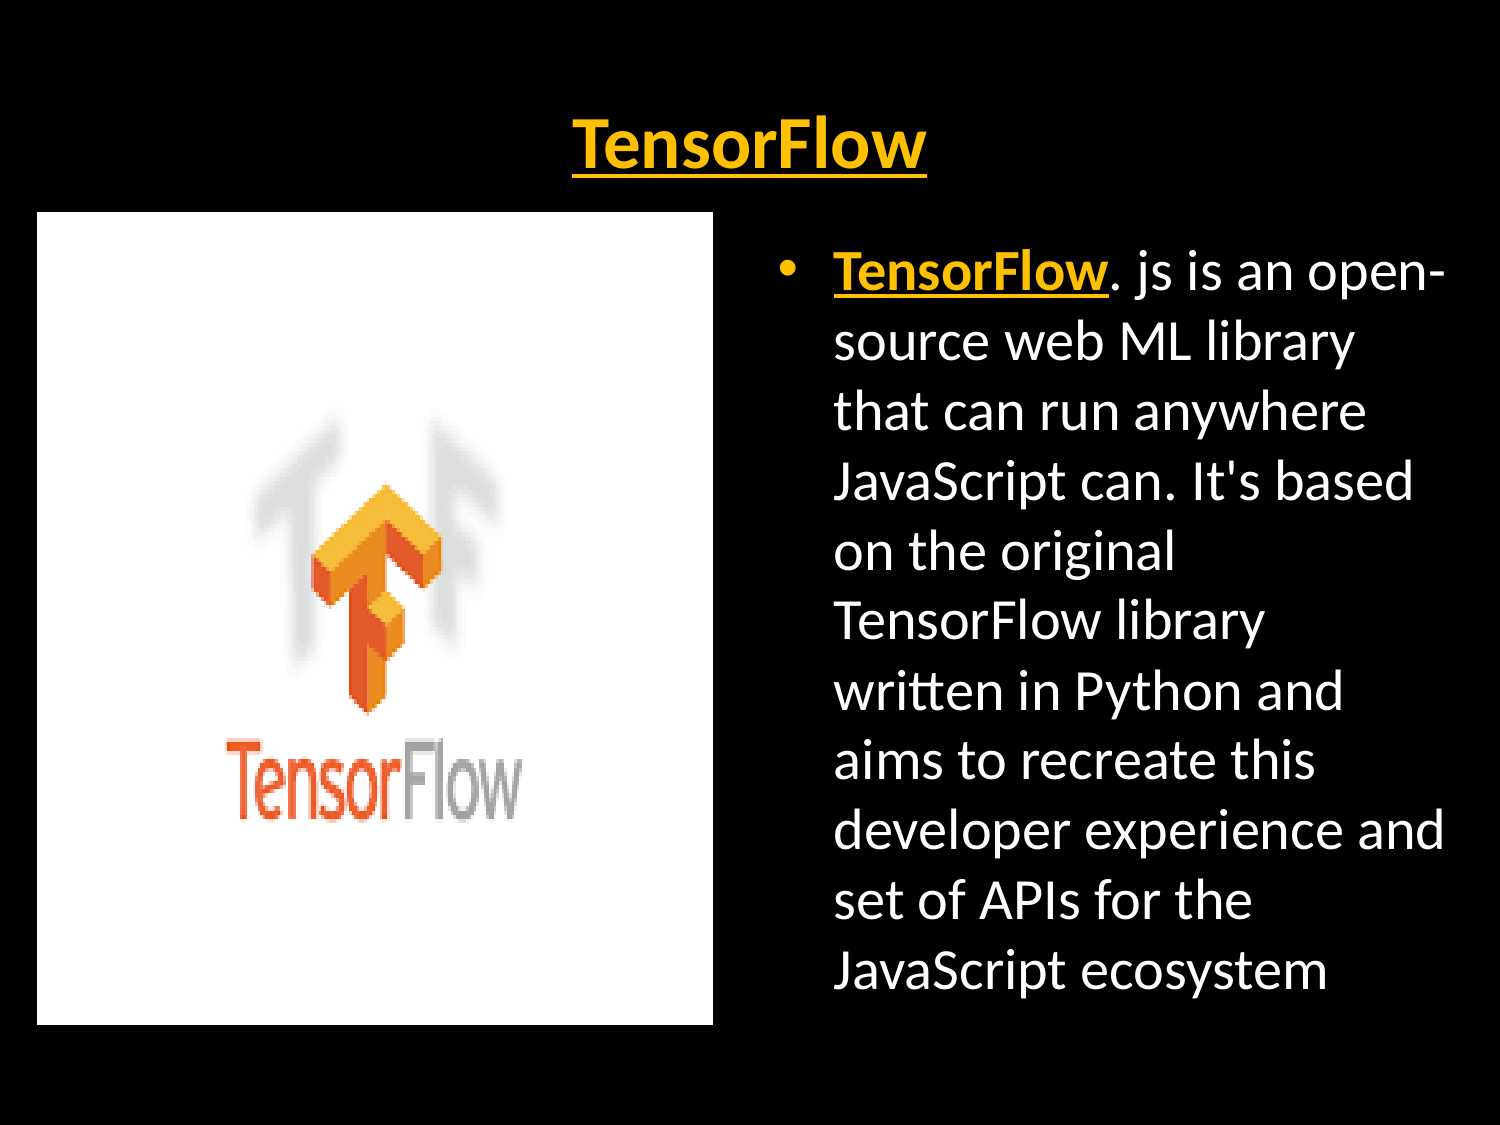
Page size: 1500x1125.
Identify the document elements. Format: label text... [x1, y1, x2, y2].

list TensorFlow. js is an open-source web ML library that can run anywhere JavaScript can. It's based on the original TensorFlow library written in Python and aims to recreate this developer experience and set of APIs for the JavaScript ecosystem [762, 224, 1463, 1038]
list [37, 212, 713, 1026]
title TensorFlow [75, 45, 1425, 233]
